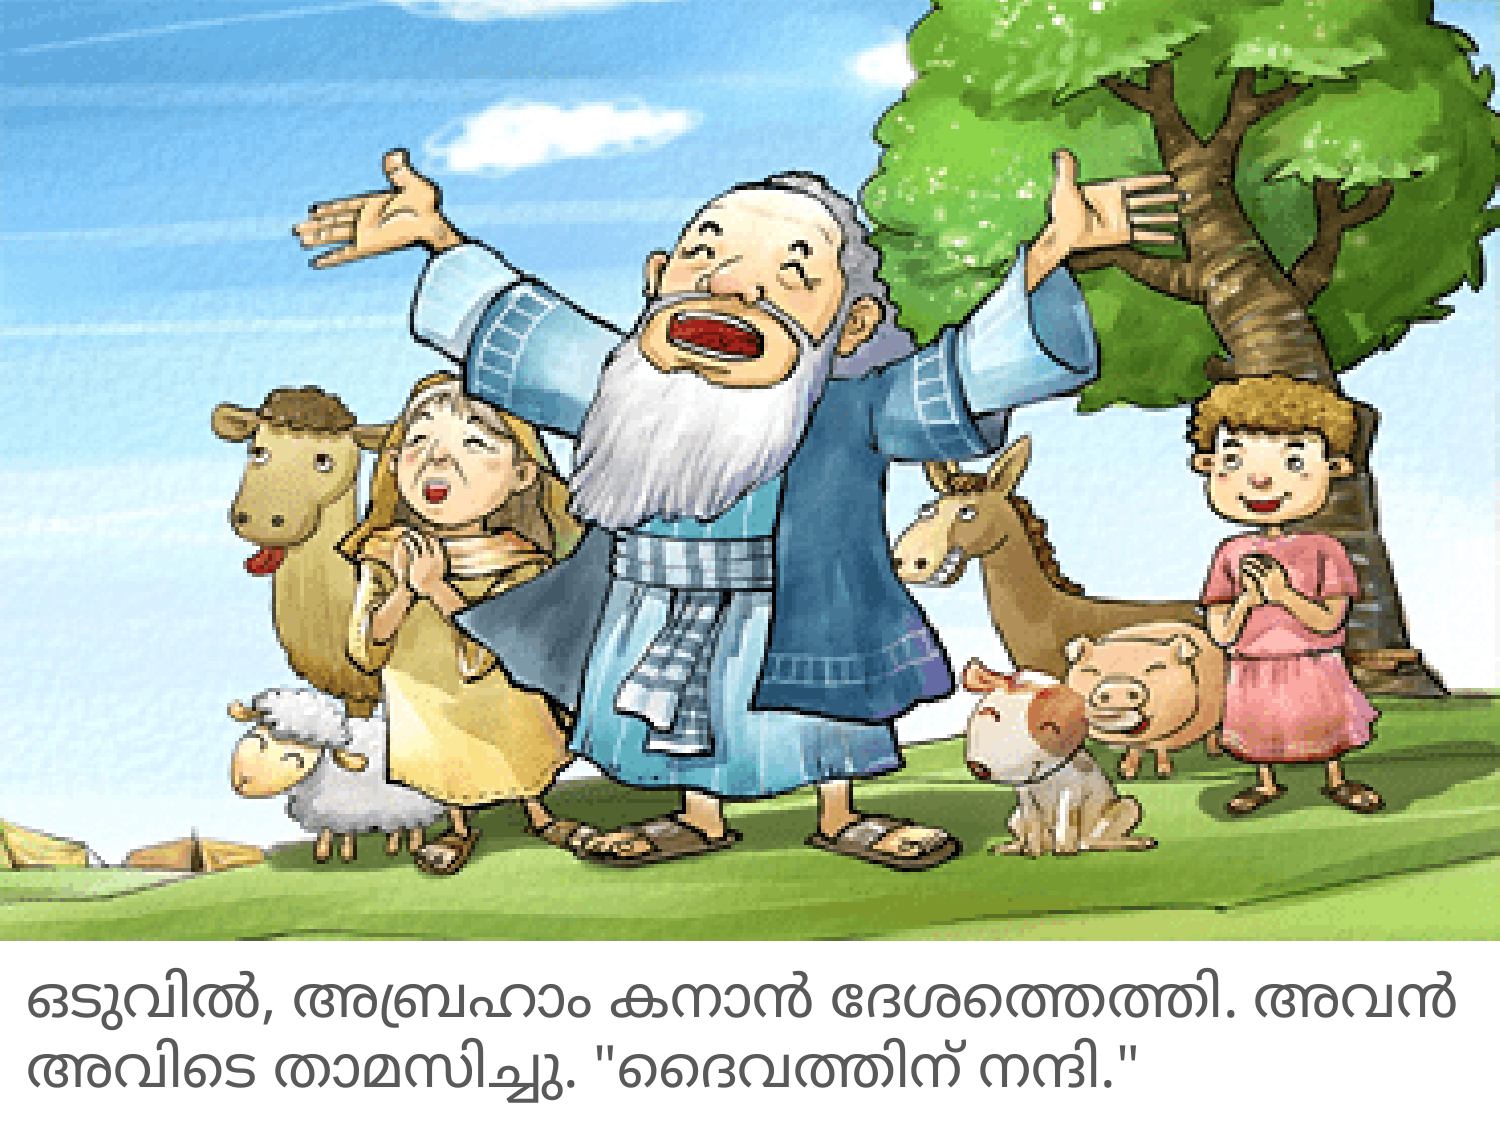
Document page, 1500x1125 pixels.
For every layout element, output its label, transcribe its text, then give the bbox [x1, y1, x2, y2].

text_box ഒടുവിൽ, അബ്രഹാം കനാൻ ദേശത്തെത്തി. അവൻ അവിടെ താമസിച്ചു. "ദൈവത്തിന് നന്ദി." [11, 952, 1498, 1107]
picture [0, 0, 1500, 941]
